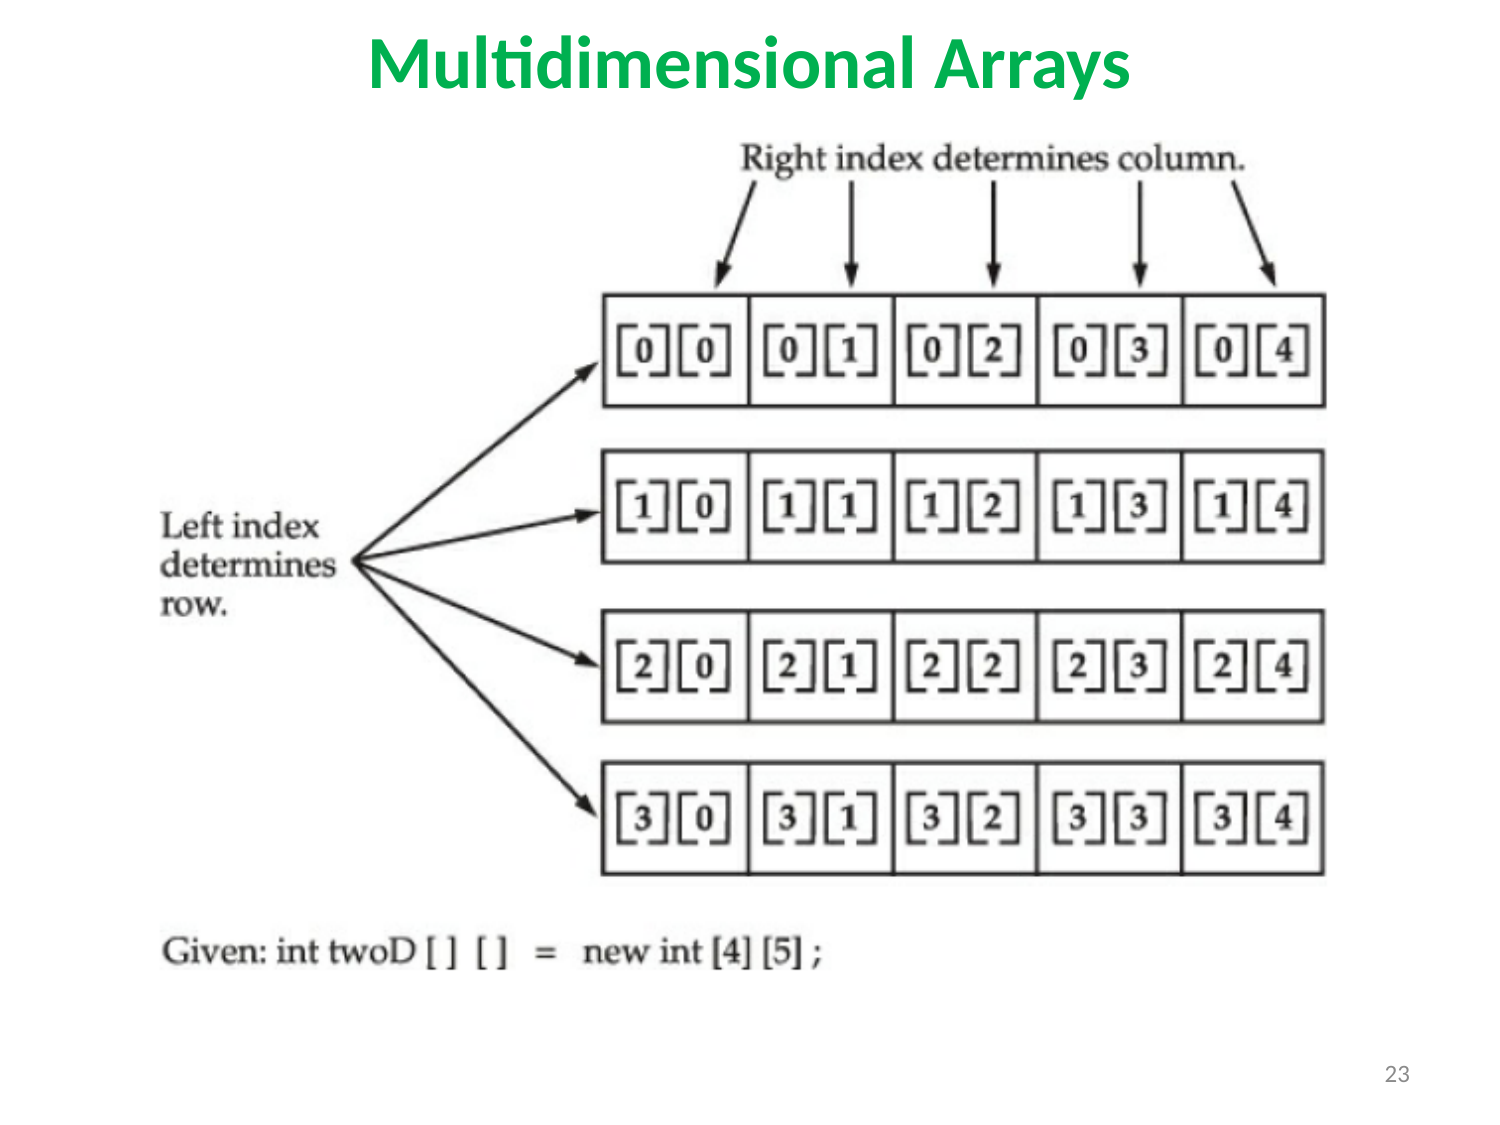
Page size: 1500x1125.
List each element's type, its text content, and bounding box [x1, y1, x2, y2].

picture [99, 137, 1339, 990]
slide_number 23 [1074, 1042, 1425, 1103]
title Multidimensional Arrays [75, 0, 1425, 118]
